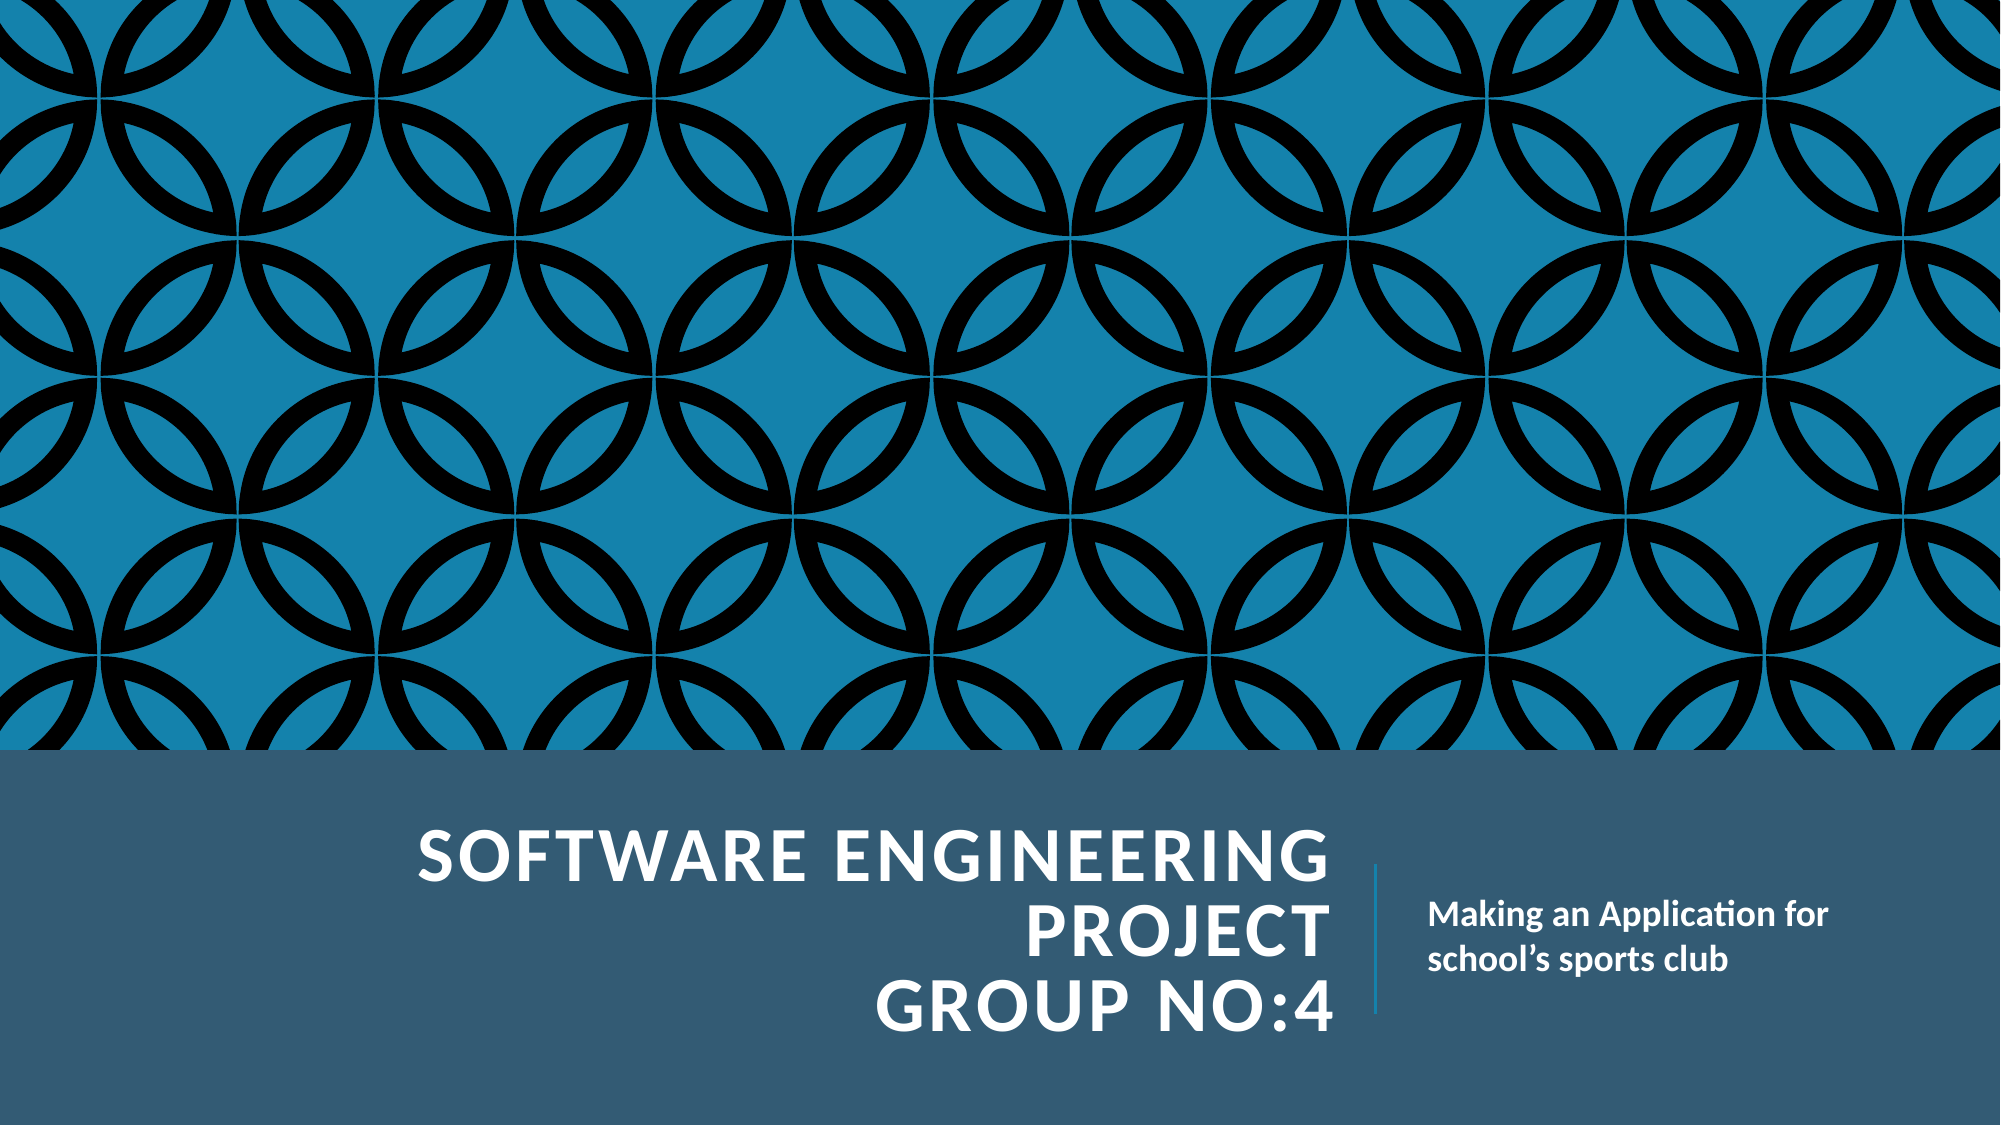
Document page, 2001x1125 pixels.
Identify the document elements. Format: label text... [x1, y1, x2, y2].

subtitle Making an Application for school’s sports club [1412, 813, 1938, 1054]
title software engineering project group no:4 [75, 813, 1350, 1054]
